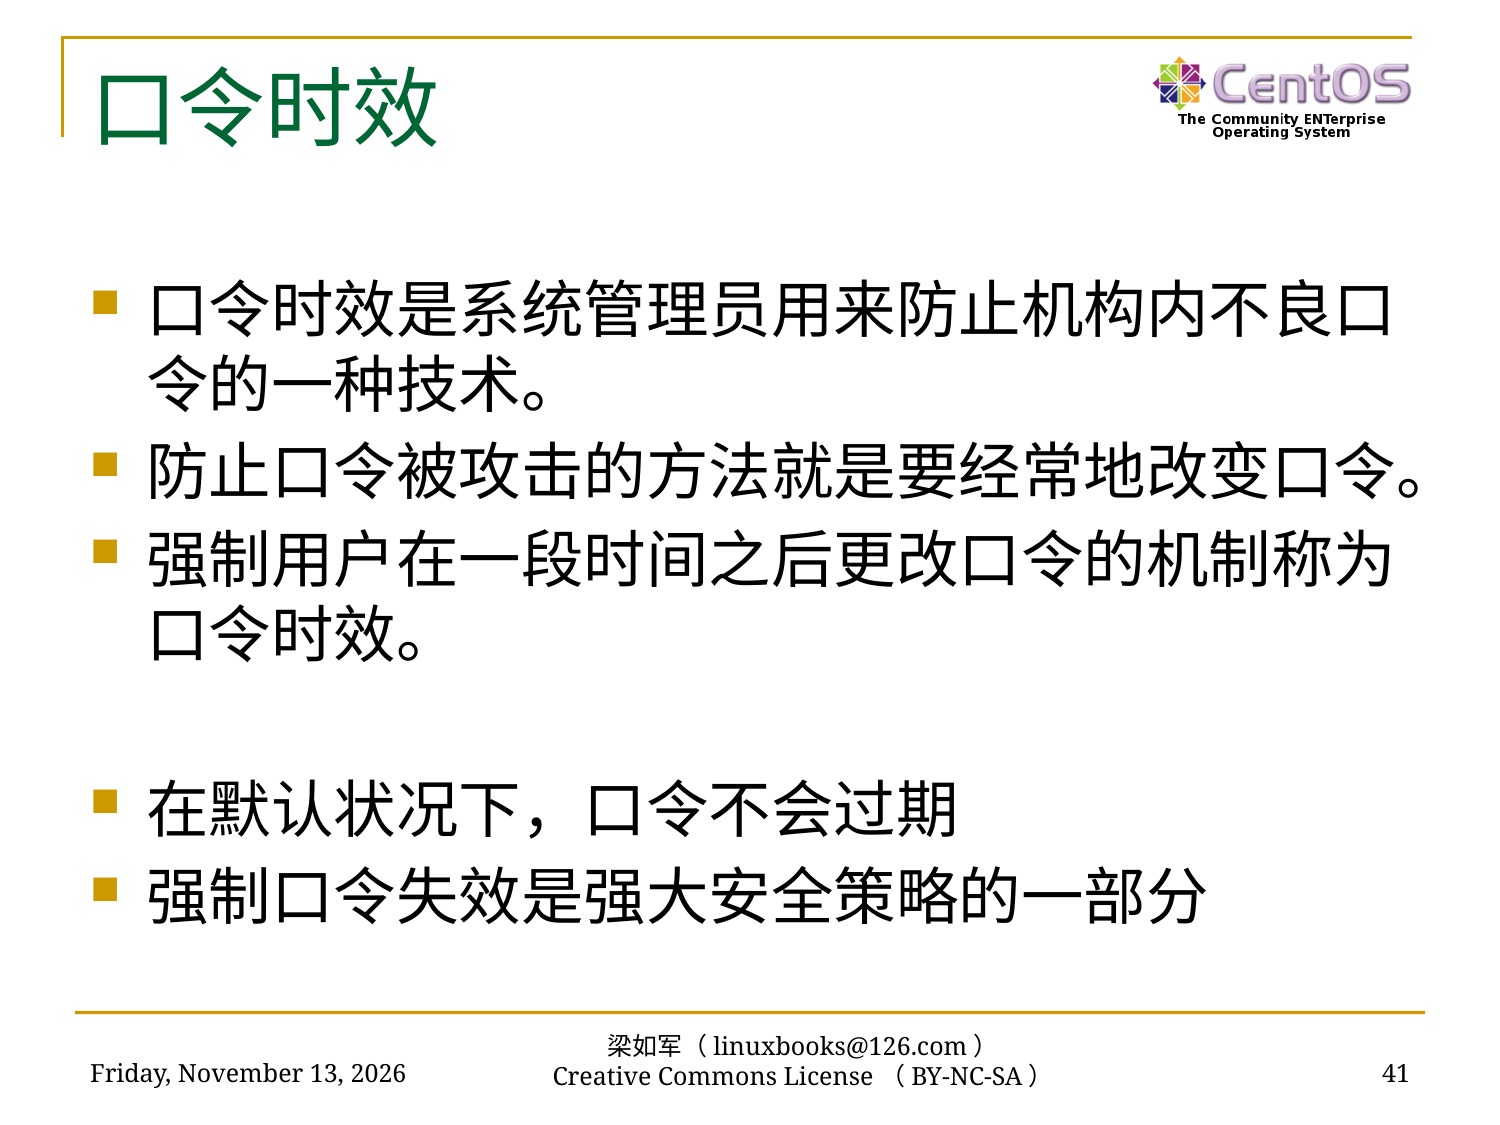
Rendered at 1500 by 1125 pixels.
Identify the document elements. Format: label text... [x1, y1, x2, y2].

footer 梁如军（linuxbooks@126.com） Creative Commons License（BY-NC-SA） [359, 1022, 1247, 1099]
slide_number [74, 1023, 426, 1100]
list 口令时效是系统管理员用来防止机构内不良口令的一种技术。 防止口令被攻击的方法就是要经常地改变口令。 强制用户在一段时间之后更改口令的机制称为口令时效。 在默认状况下，口令不会过期 强制口令失效是强大安全策略的一部分 [74, 262, 1426, 1006]
title 口令时效 [74, 45, 1426, 233]
slide_number 41 [1074, 1023, 1426, 1100]
